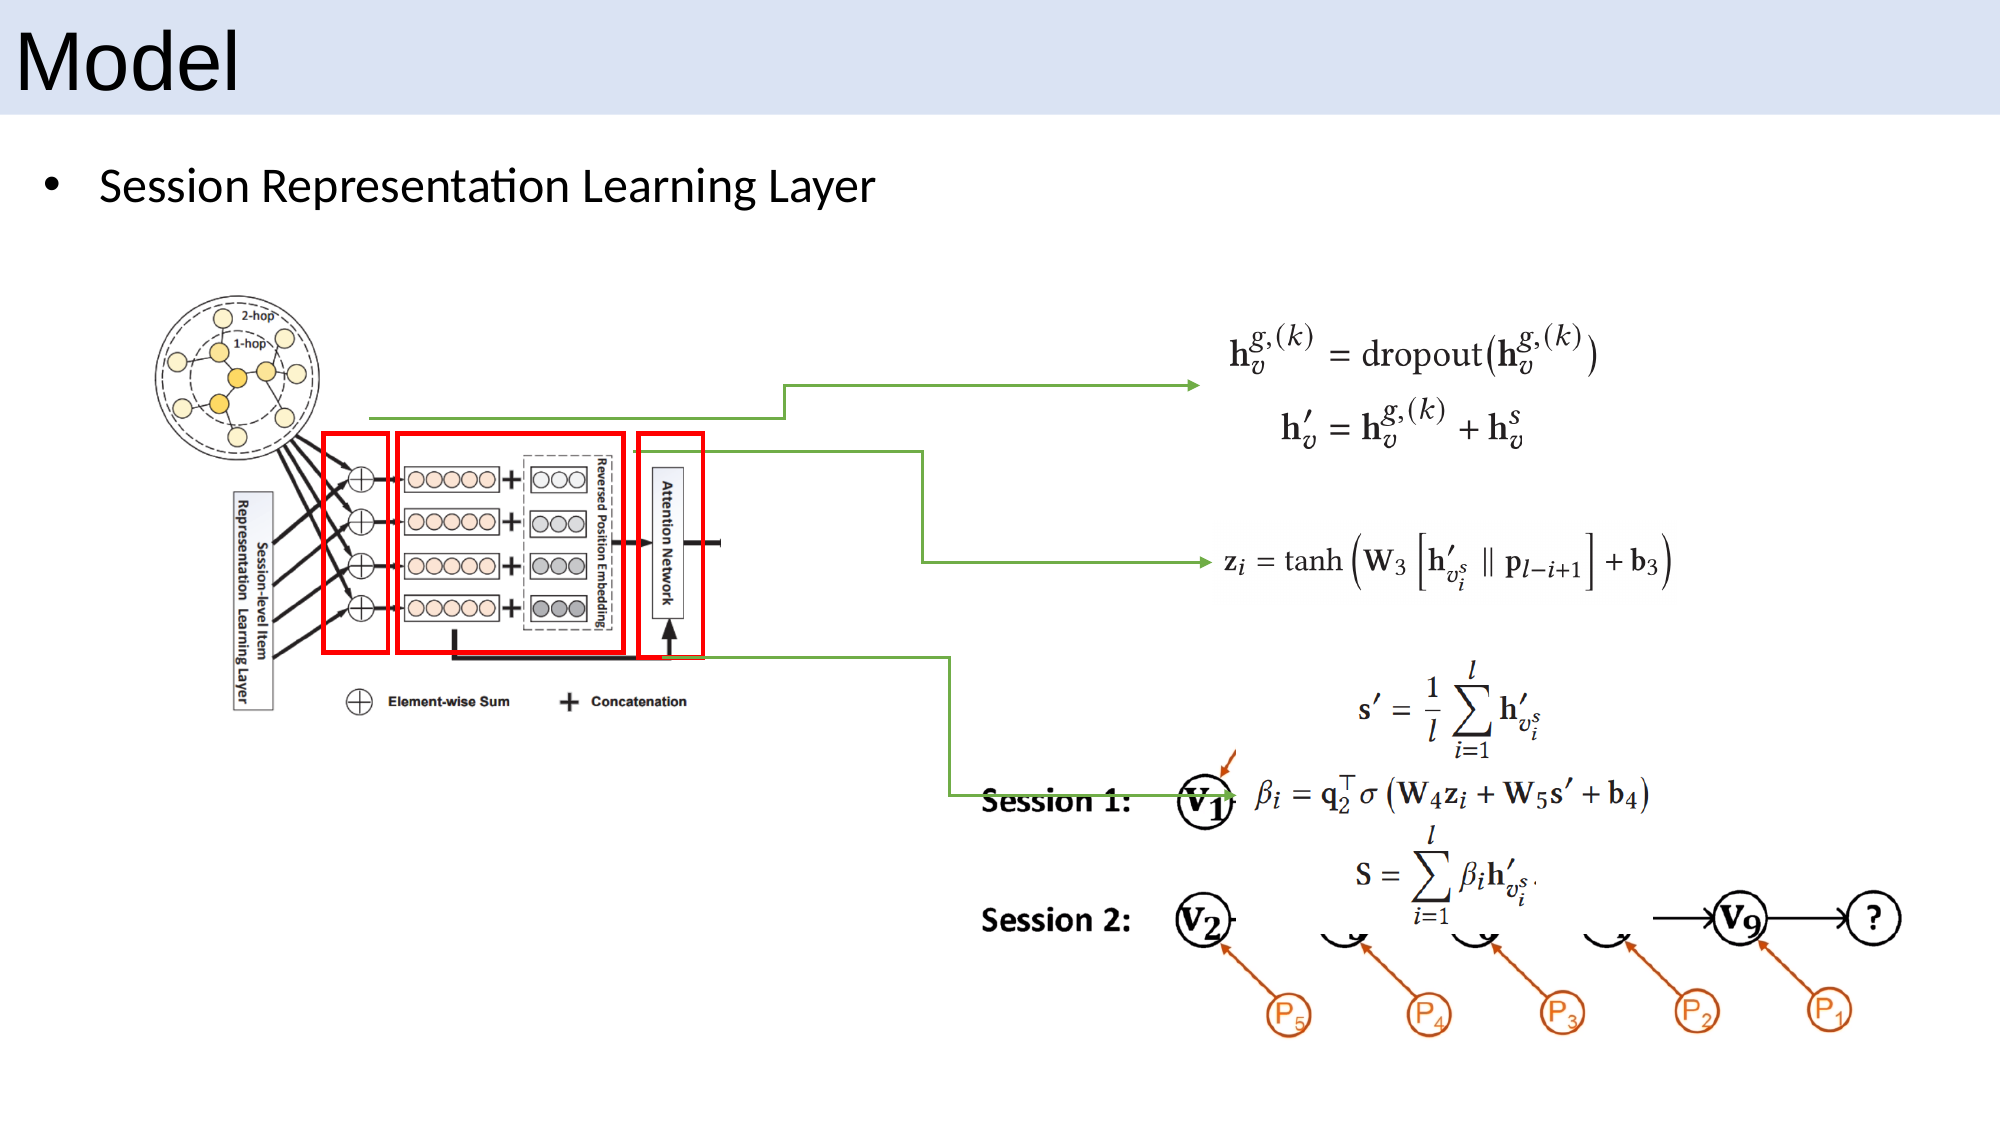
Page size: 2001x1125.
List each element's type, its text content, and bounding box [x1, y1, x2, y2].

text_box Session Representation Learning Layer [28, 145, 1219, 221]
picture [971, 657, 1918, 1056]
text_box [661, 657, 1237, 796]
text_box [368, 385, 1200, 419]
picture [133, 291, 721, 722]
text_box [1199, 303, 1640, 468]
text_box Model [0, 0, 2000, 115]
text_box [632, 451, 1213, 563]
picture [1212, 520, 1677, 605]
